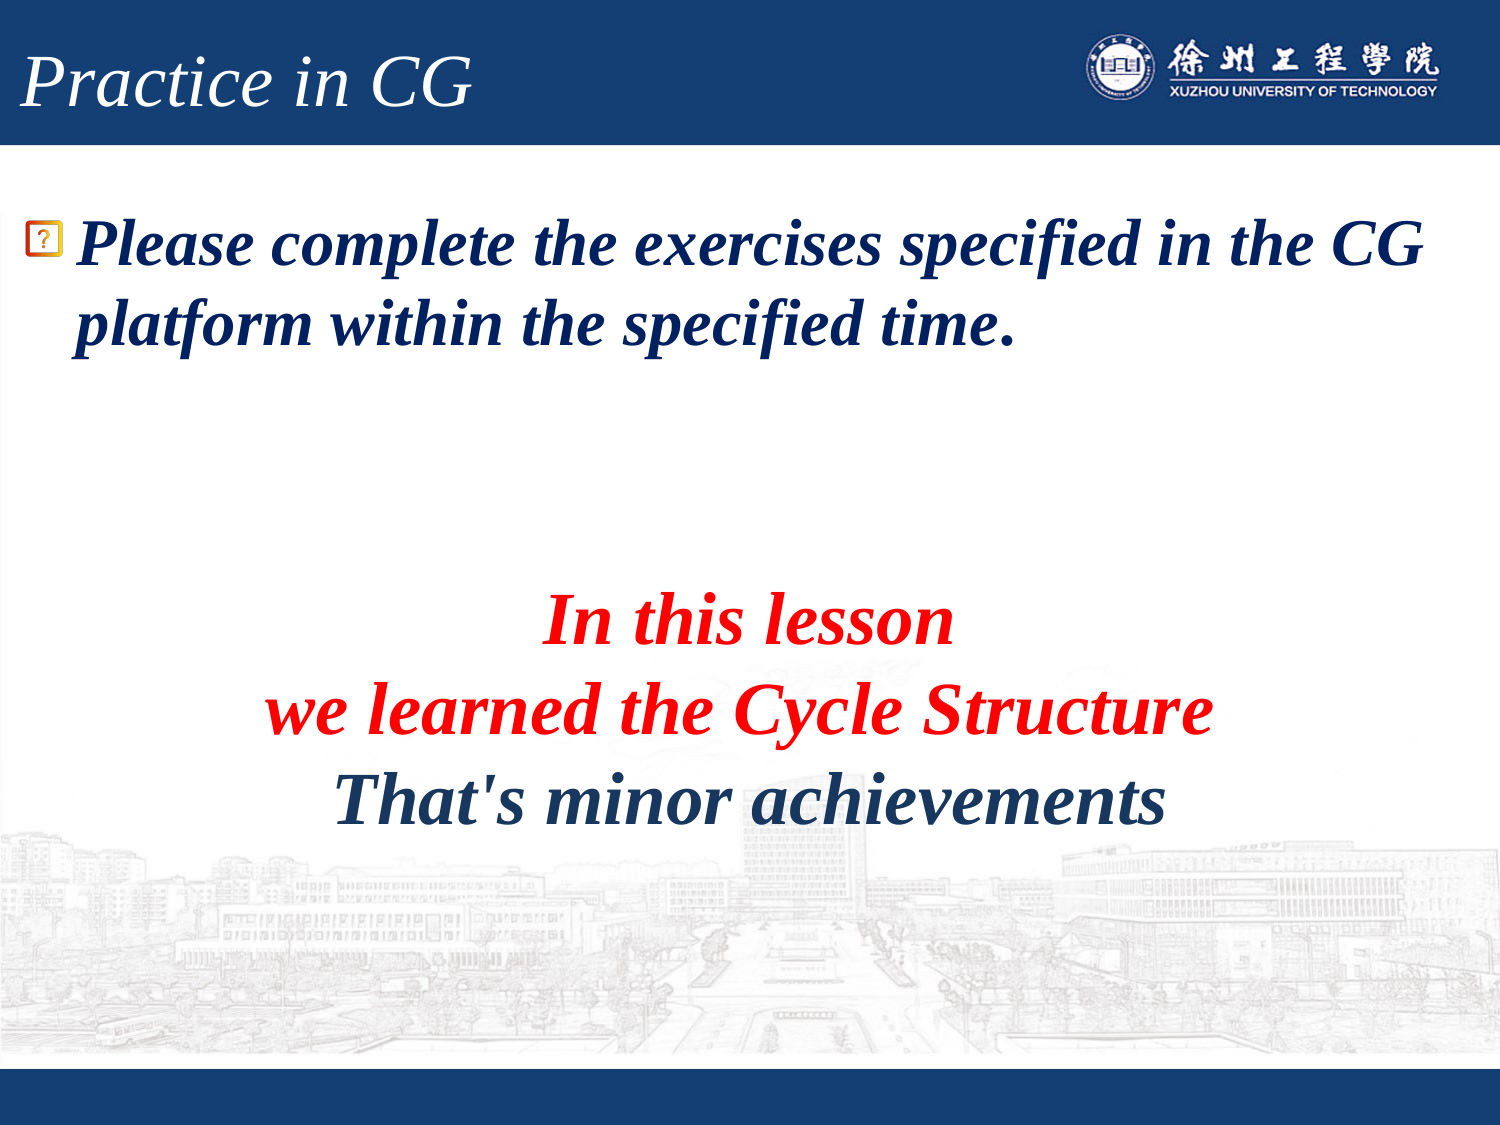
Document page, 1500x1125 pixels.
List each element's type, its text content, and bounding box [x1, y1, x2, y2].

text_box In this lesson we learned the Cycle Structure That's minor achievements [45, 562, 1455, 848]
title Practice in CG [5, 23, 1084, 123]
picture [0, 0, 1500, 1125]
list Please complete the exercises specified in the CG platform within the specified time. [5, 191, 1494, 1062]
